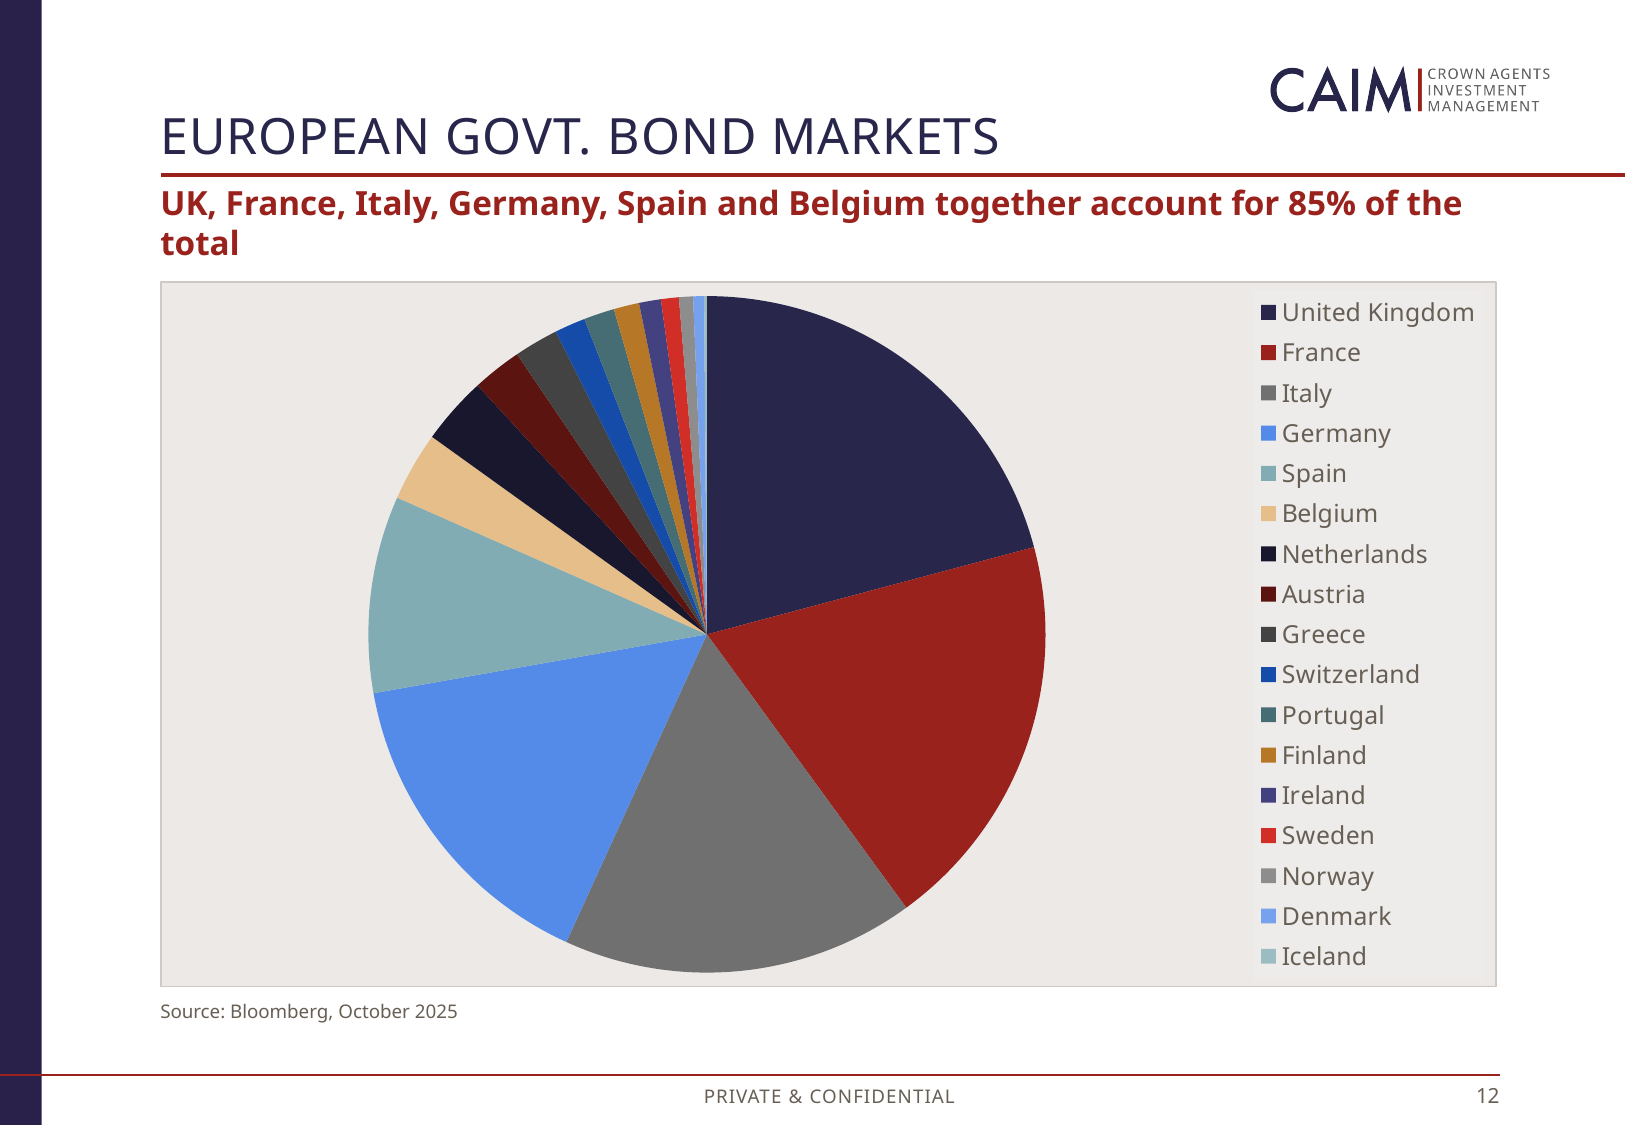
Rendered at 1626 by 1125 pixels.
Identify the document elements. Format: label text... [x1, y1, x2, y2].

list Source: Bloomberg, October 2025 [160, 999, 1497, 1023]
chart [160, 281, 1497, 988]
list UK, France, Italy, Germany, Spain and Belgium together account for 85% of the total [160, 201, 1497, 243]
title European govt. bond markets [160, 110, 1197, 166]
picture [1253, 61, 1555, 128]
